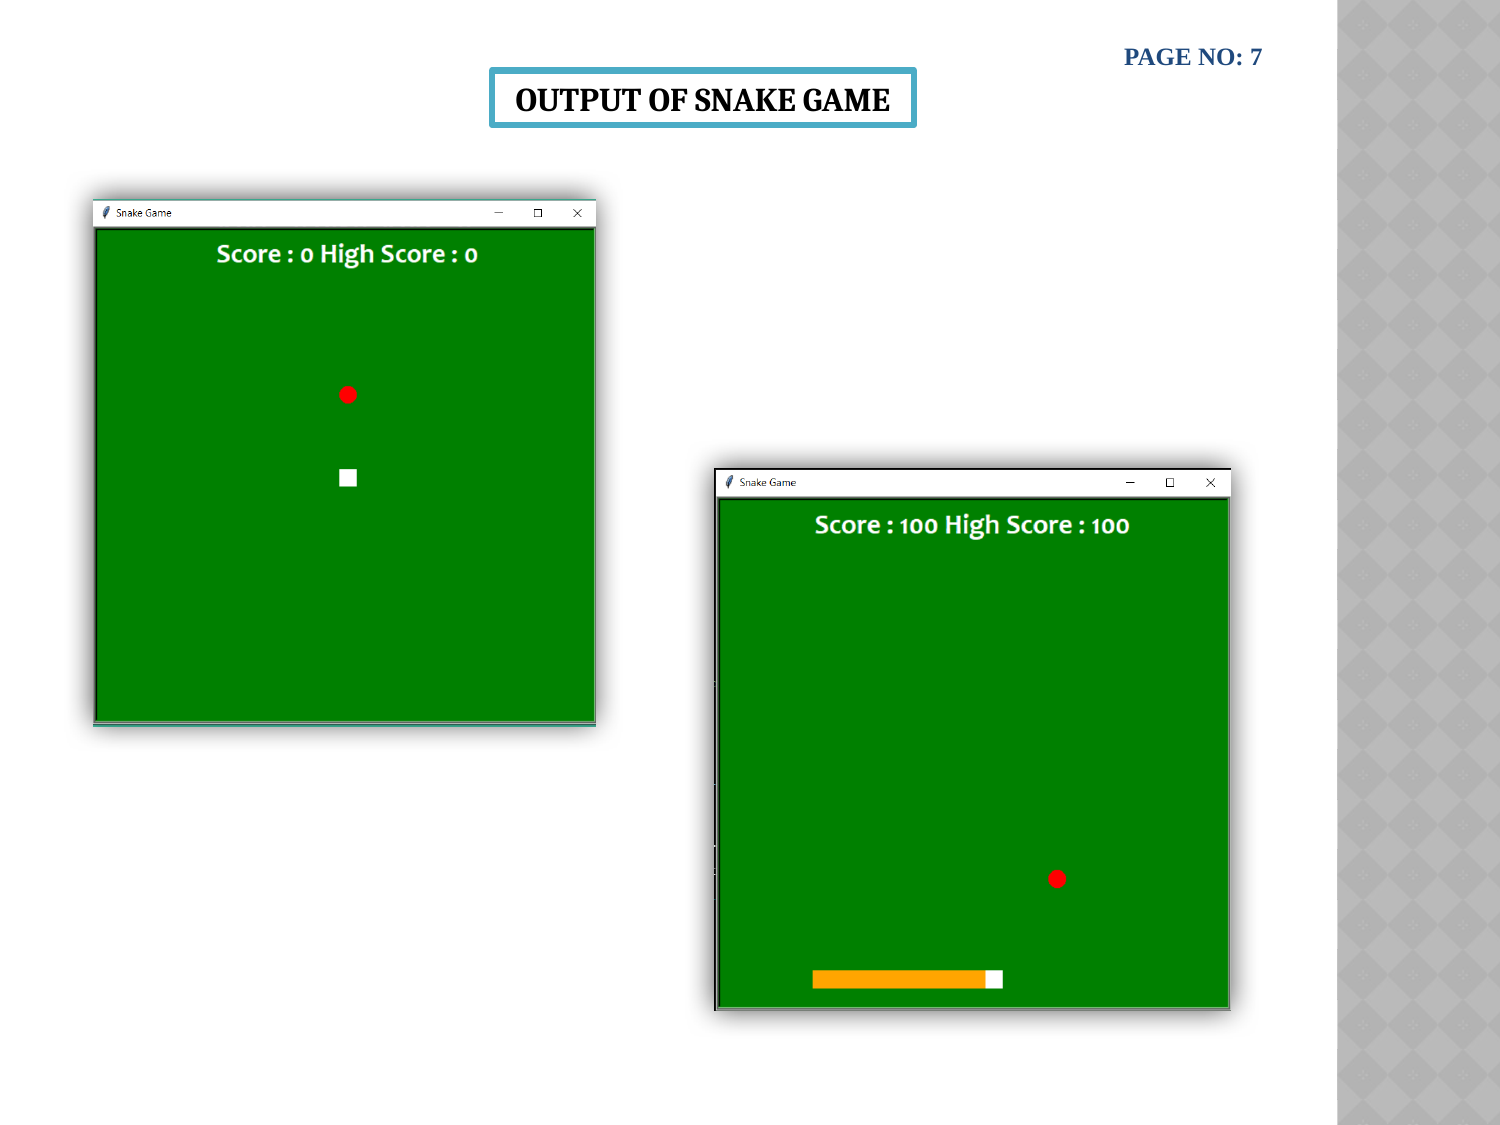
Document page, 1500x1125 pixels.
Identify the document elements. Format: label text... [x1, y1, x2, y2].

text_box OUTPUT OF SNAKE GAME [489, 67, 917, 128]
picture [714, 468, 1231, 1012]
picture [93, 198, 596, 727]
slide_number PAGE NO: 7 [1089, 35, 1263, 70]
